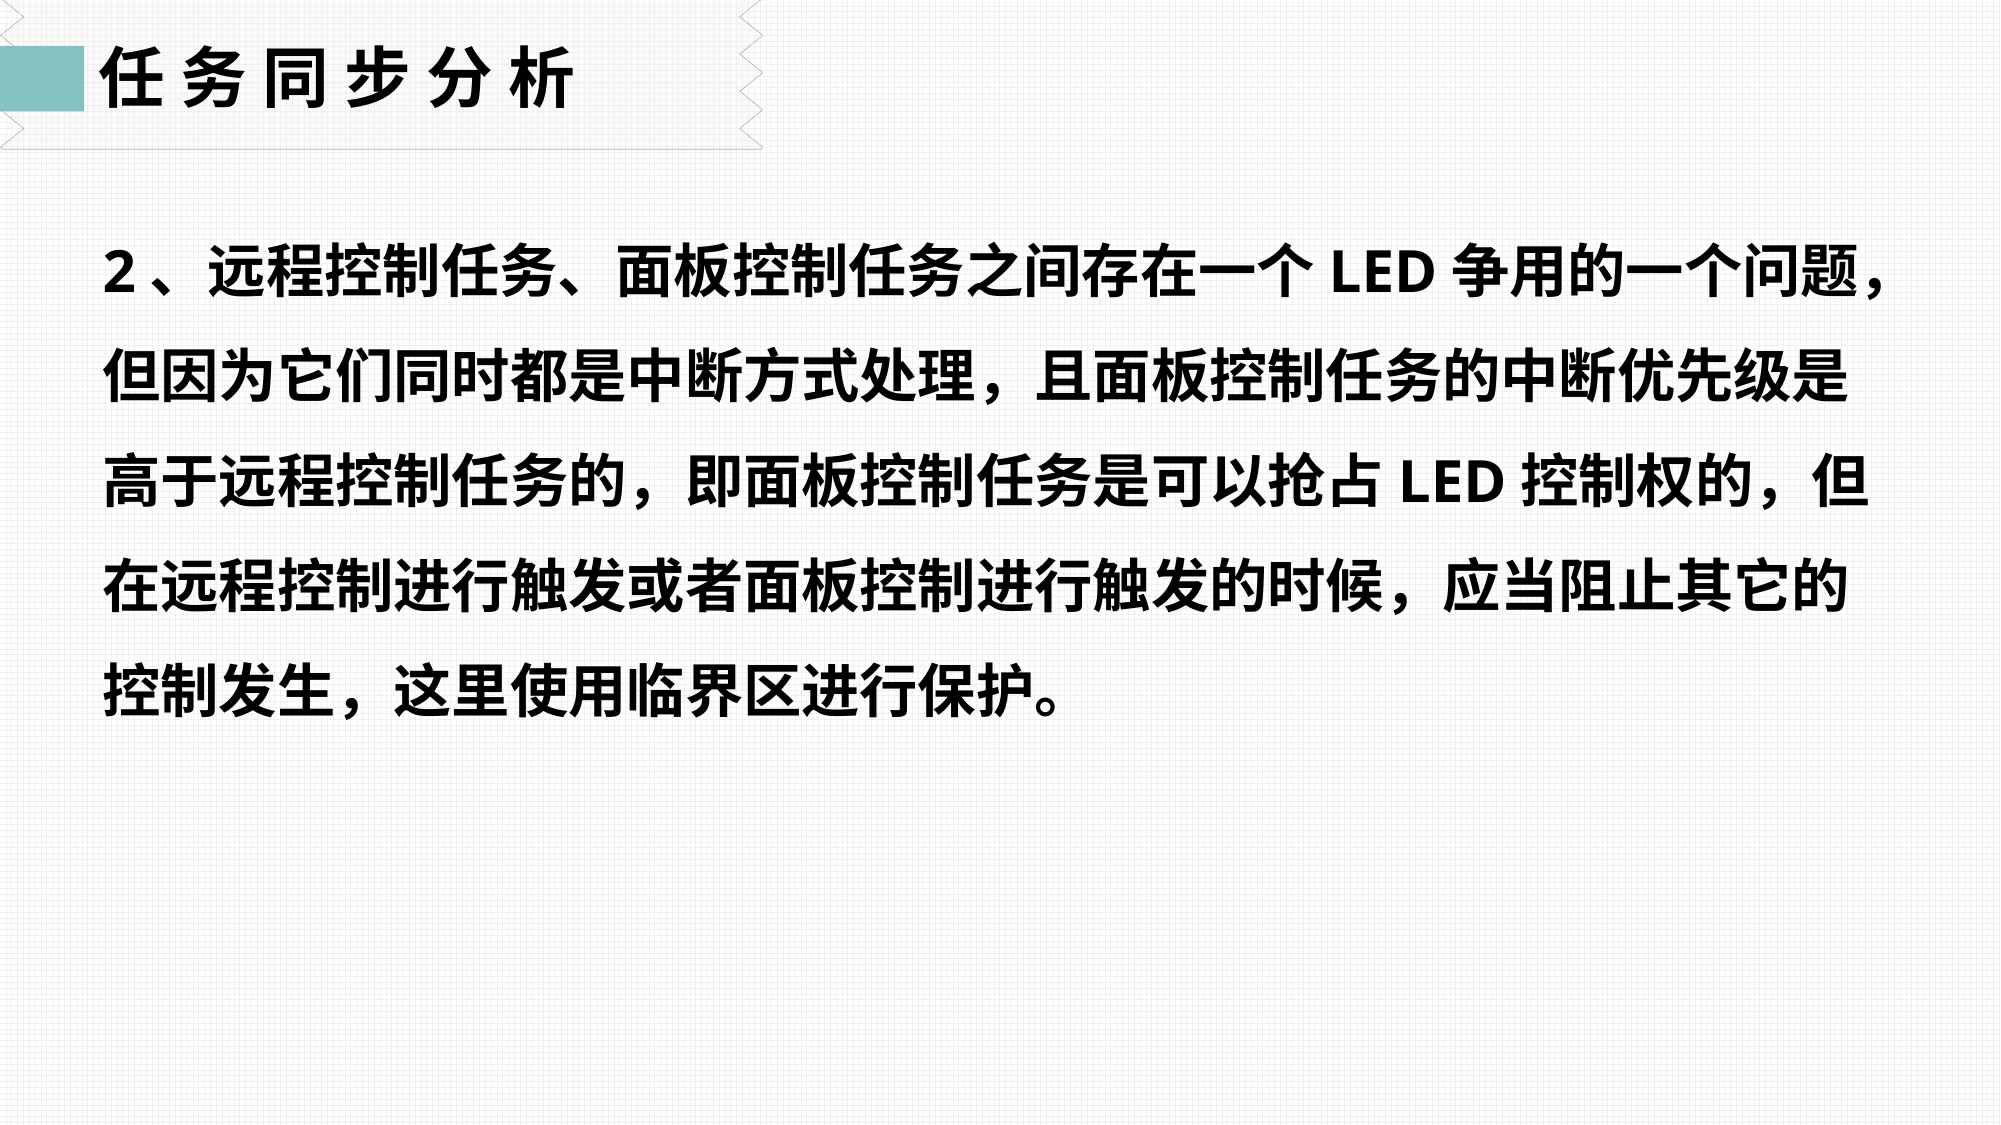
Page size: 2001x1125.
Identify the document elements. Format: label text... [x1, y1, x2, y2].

text_box 2、远程控制任务、面板控制任务之间存在一个LED争用的一个问题，但因为它们同时都是中断方式处理，且面板控制任务的中断优先级是高于远程控制任务的，即面板控制任务是可以抢占LED控制权的，但在远程控制进行触发或者面板控制进行触发的时候，应当阻止其它的控制发生，这里使用临界区进行保护。 [87, 192, 1913, 732]
picture [0, 0, 763, 226]
